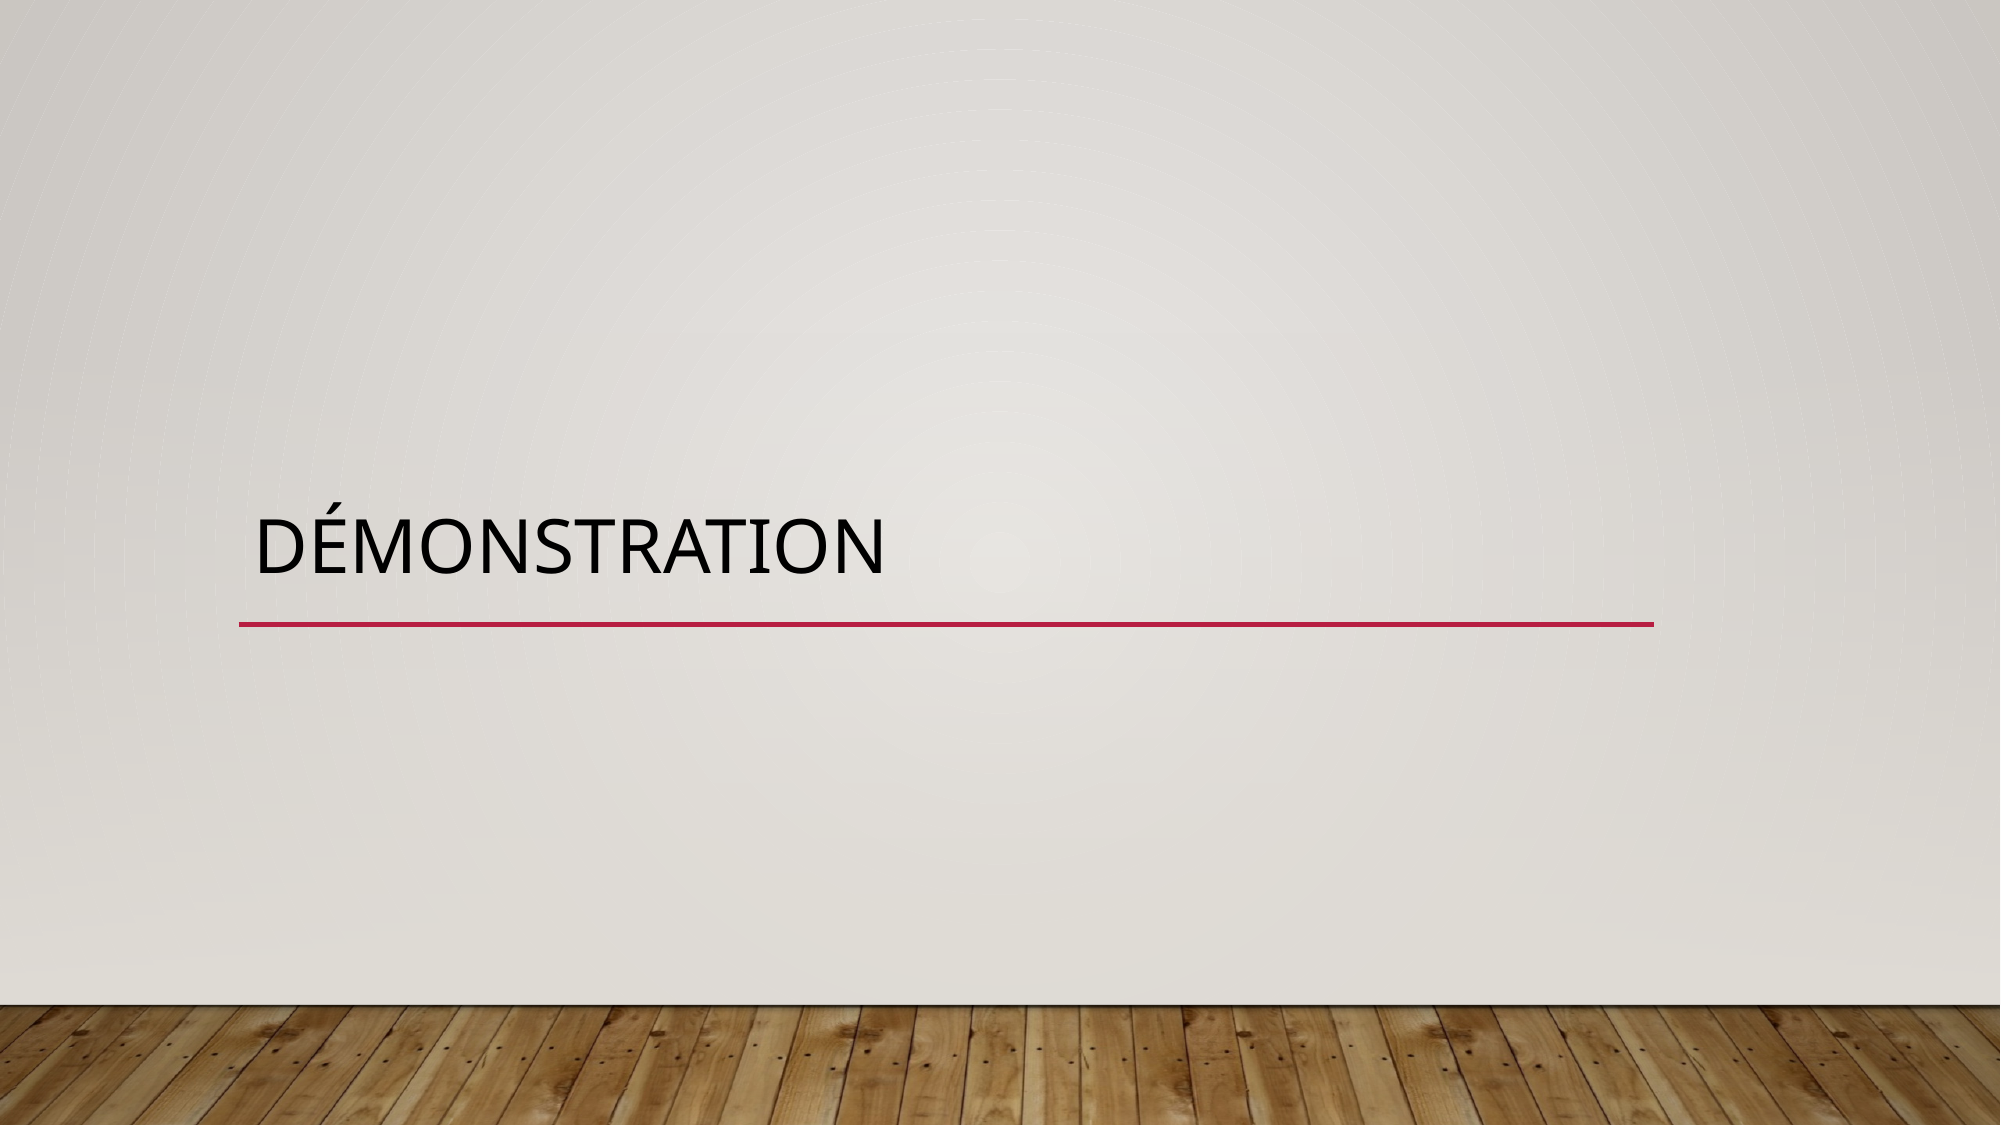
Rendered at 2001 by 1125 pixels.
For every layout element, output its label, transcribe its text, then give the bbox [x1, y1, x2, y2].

picture [0, 1005, 2000, 1125]
title Démonstration [238, 288, 1657, 598]
